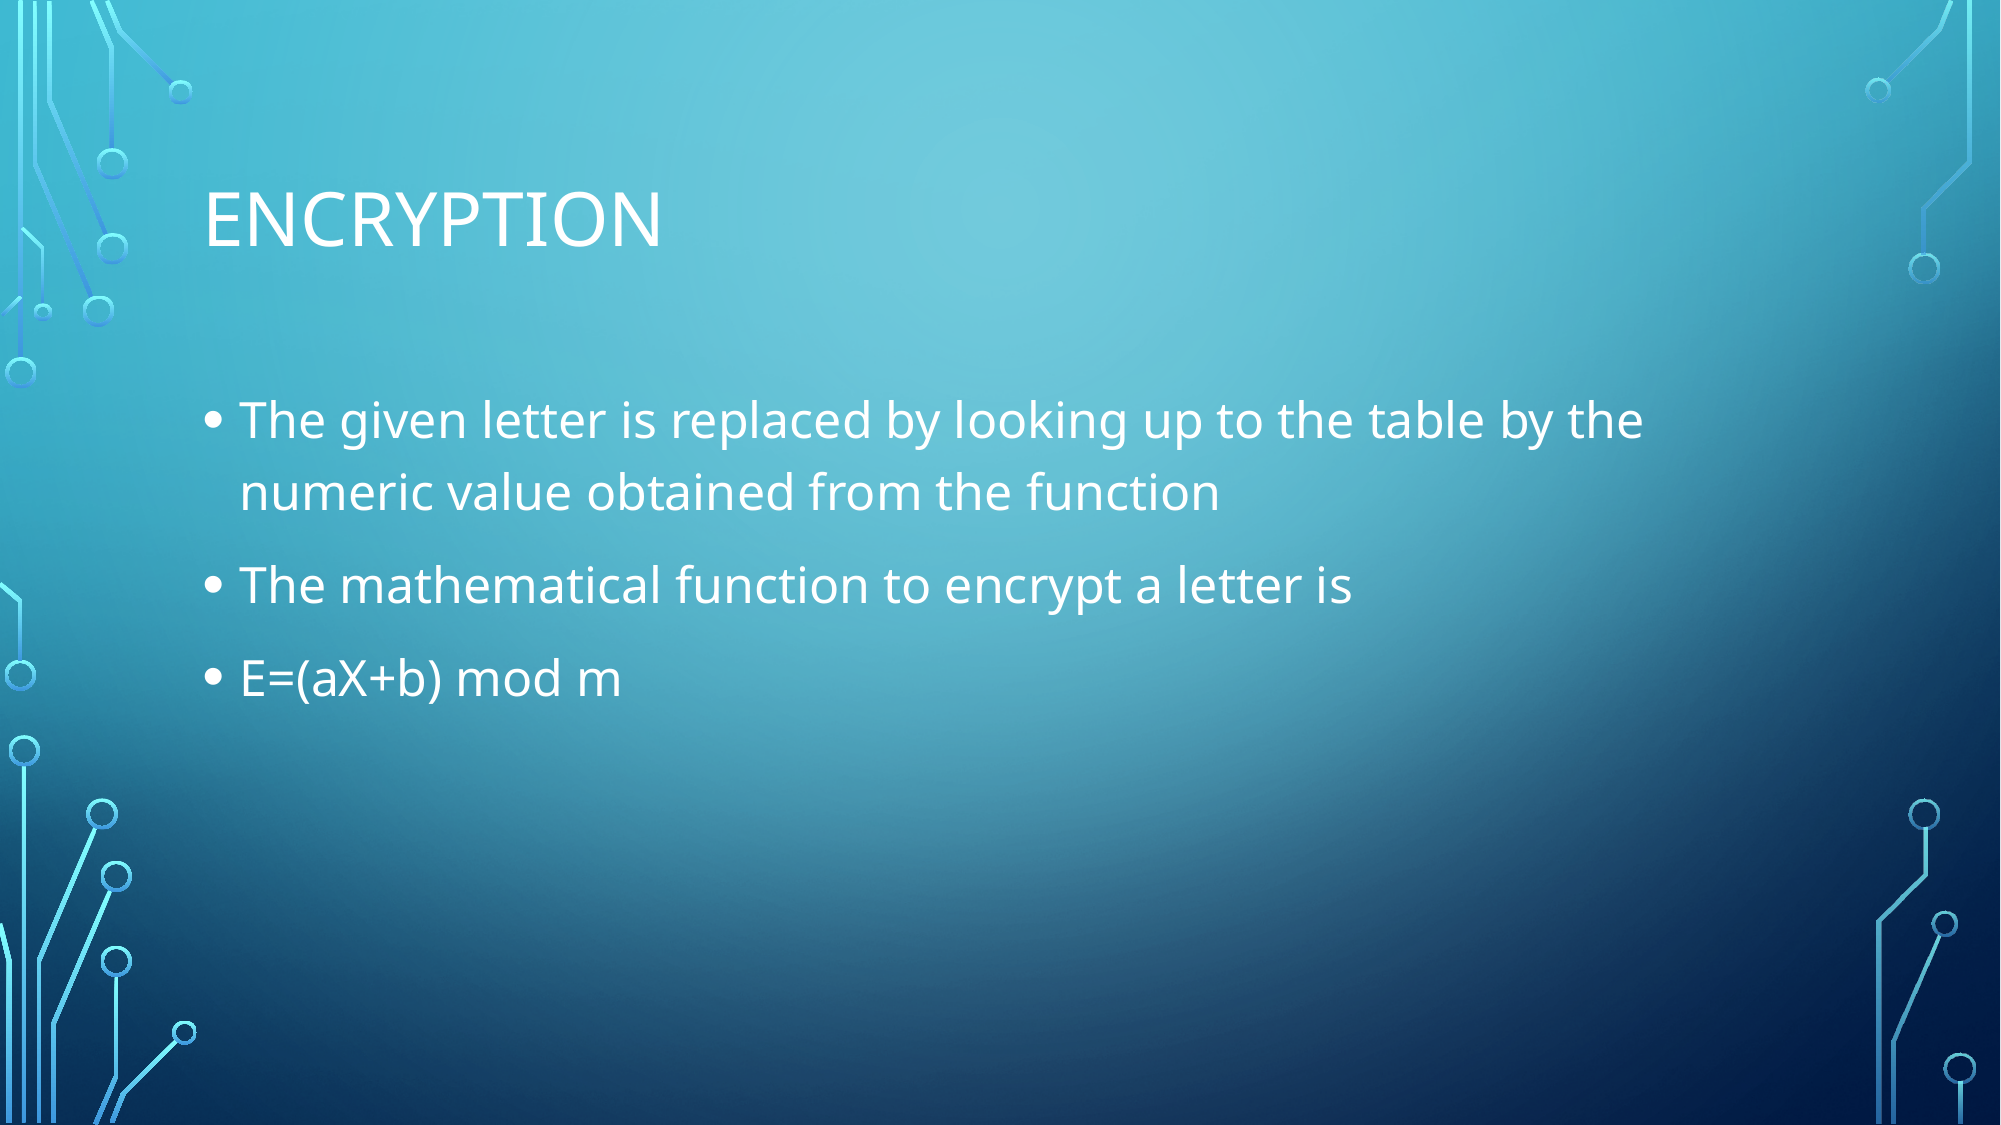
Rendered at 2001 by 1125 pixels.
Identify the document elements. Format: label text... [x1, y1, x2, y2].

title Encryption [187, 101, 1813, 344]
list The given letter is replaced by looking up to the table by the numeric value obtained from the function The mathematical function to encrypt a letter is E=(aX+b) mod m [187, 369, 1813, 950]
